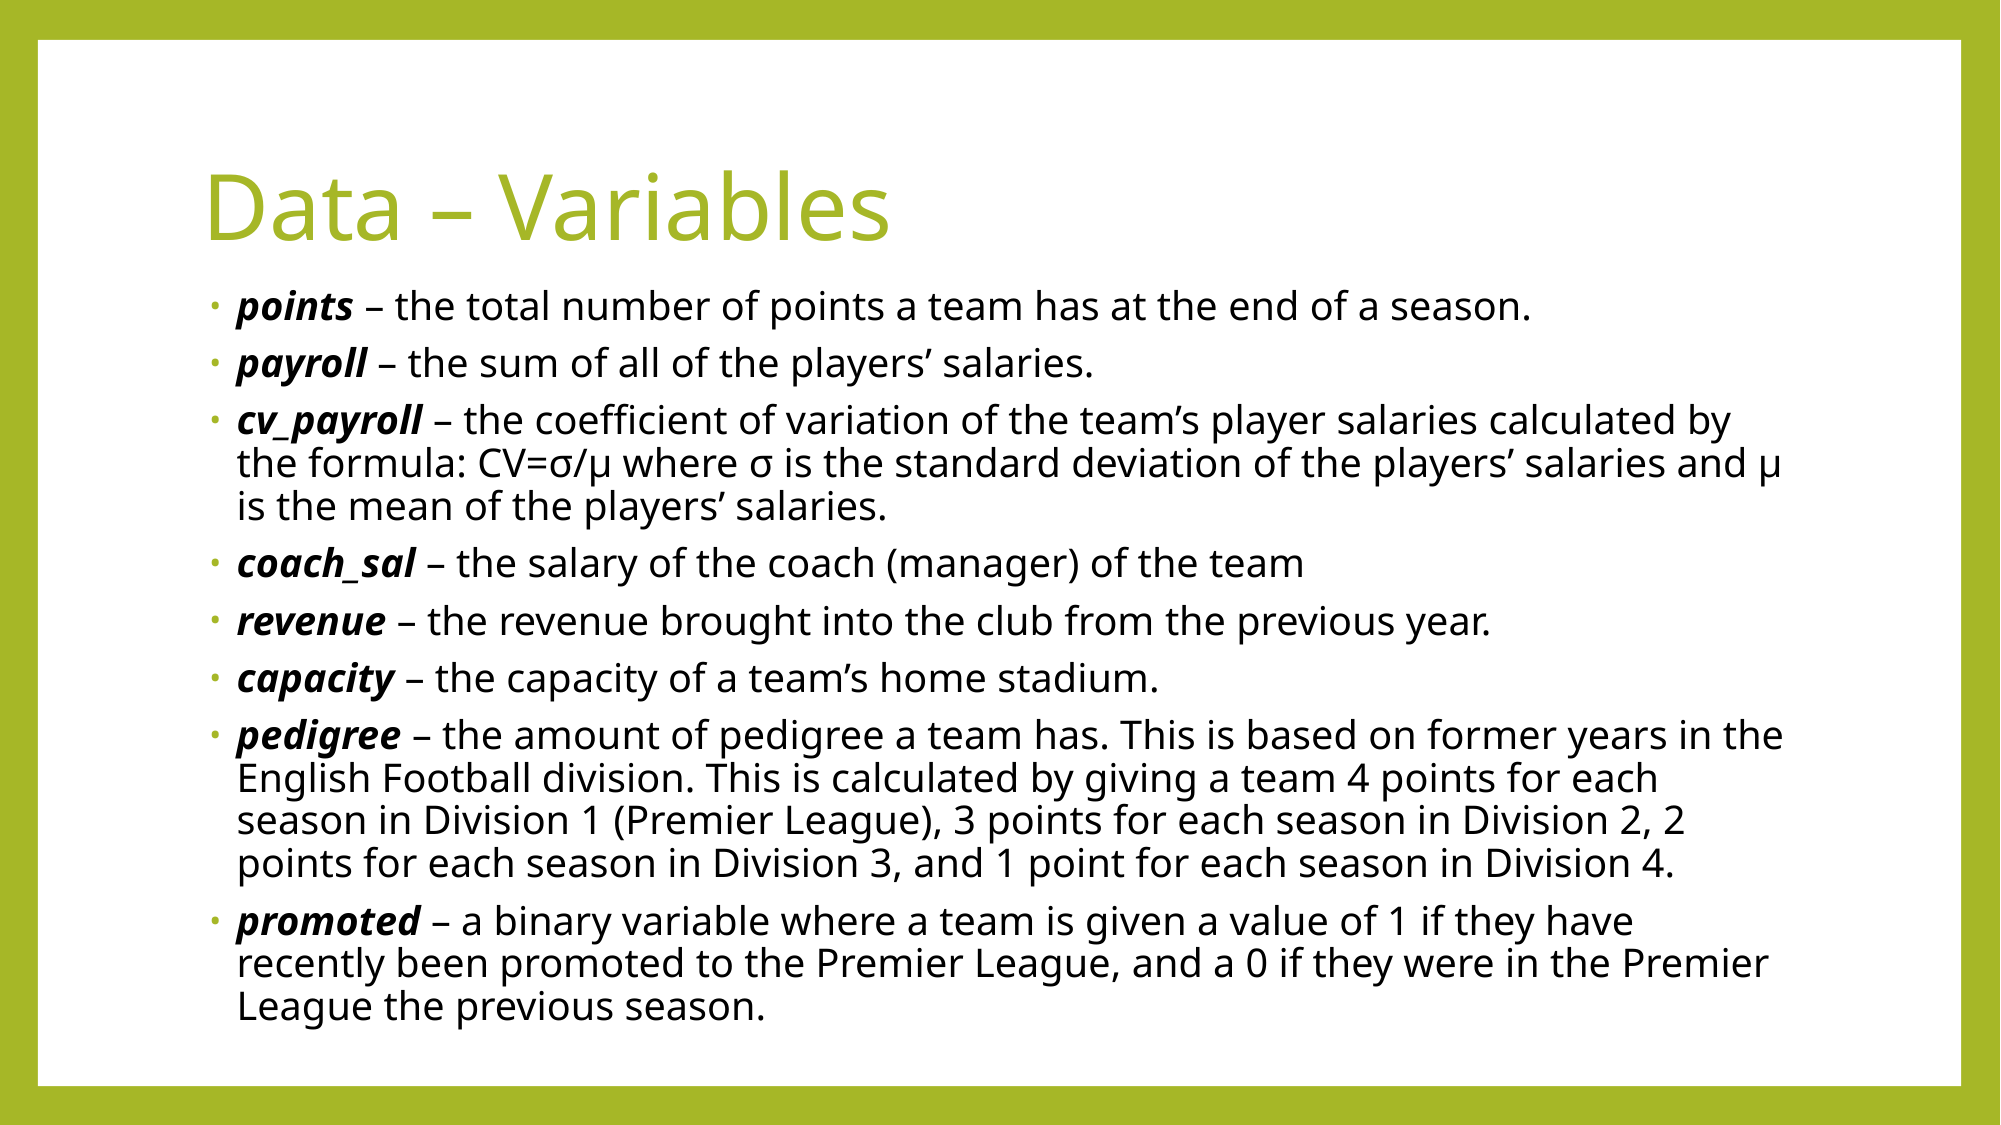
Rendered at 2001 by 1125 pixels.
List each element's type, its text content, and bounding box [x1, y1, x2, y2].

title Data – Variables [187, 99, 1808, 278]
list points – the total number of points a team has at the end of a season. payroll – the sum of all of the players’ salaries. cv_payroll – the coefficient of variation of the team’s player salaries calculated by the formula: CV=σ/μ where σ is the standard deviation of the players’ salaries and μ is the mean of the players’ salaries. coach_sal – the salary of the coach (manager) of the team revenue – the revenue brought into the club from the previous year. capacity – the capacity of a team’s home stadium. pedigree – the amount of pedigree a team has. This is based on former years in the English Football division. This is calculated by giving a team 4 points for each season in Division 1 (Premier League), 3 points for each season in Division 2, 2 points for each season in Division 3, and 1 point for each season in Division 4. promoted – a binary variable where a team is given a value of 1 if they have recently been promoted to the Premier League, and a 0 if they were in the Premier League the previous season. [187, 278, 1808, 1065]
